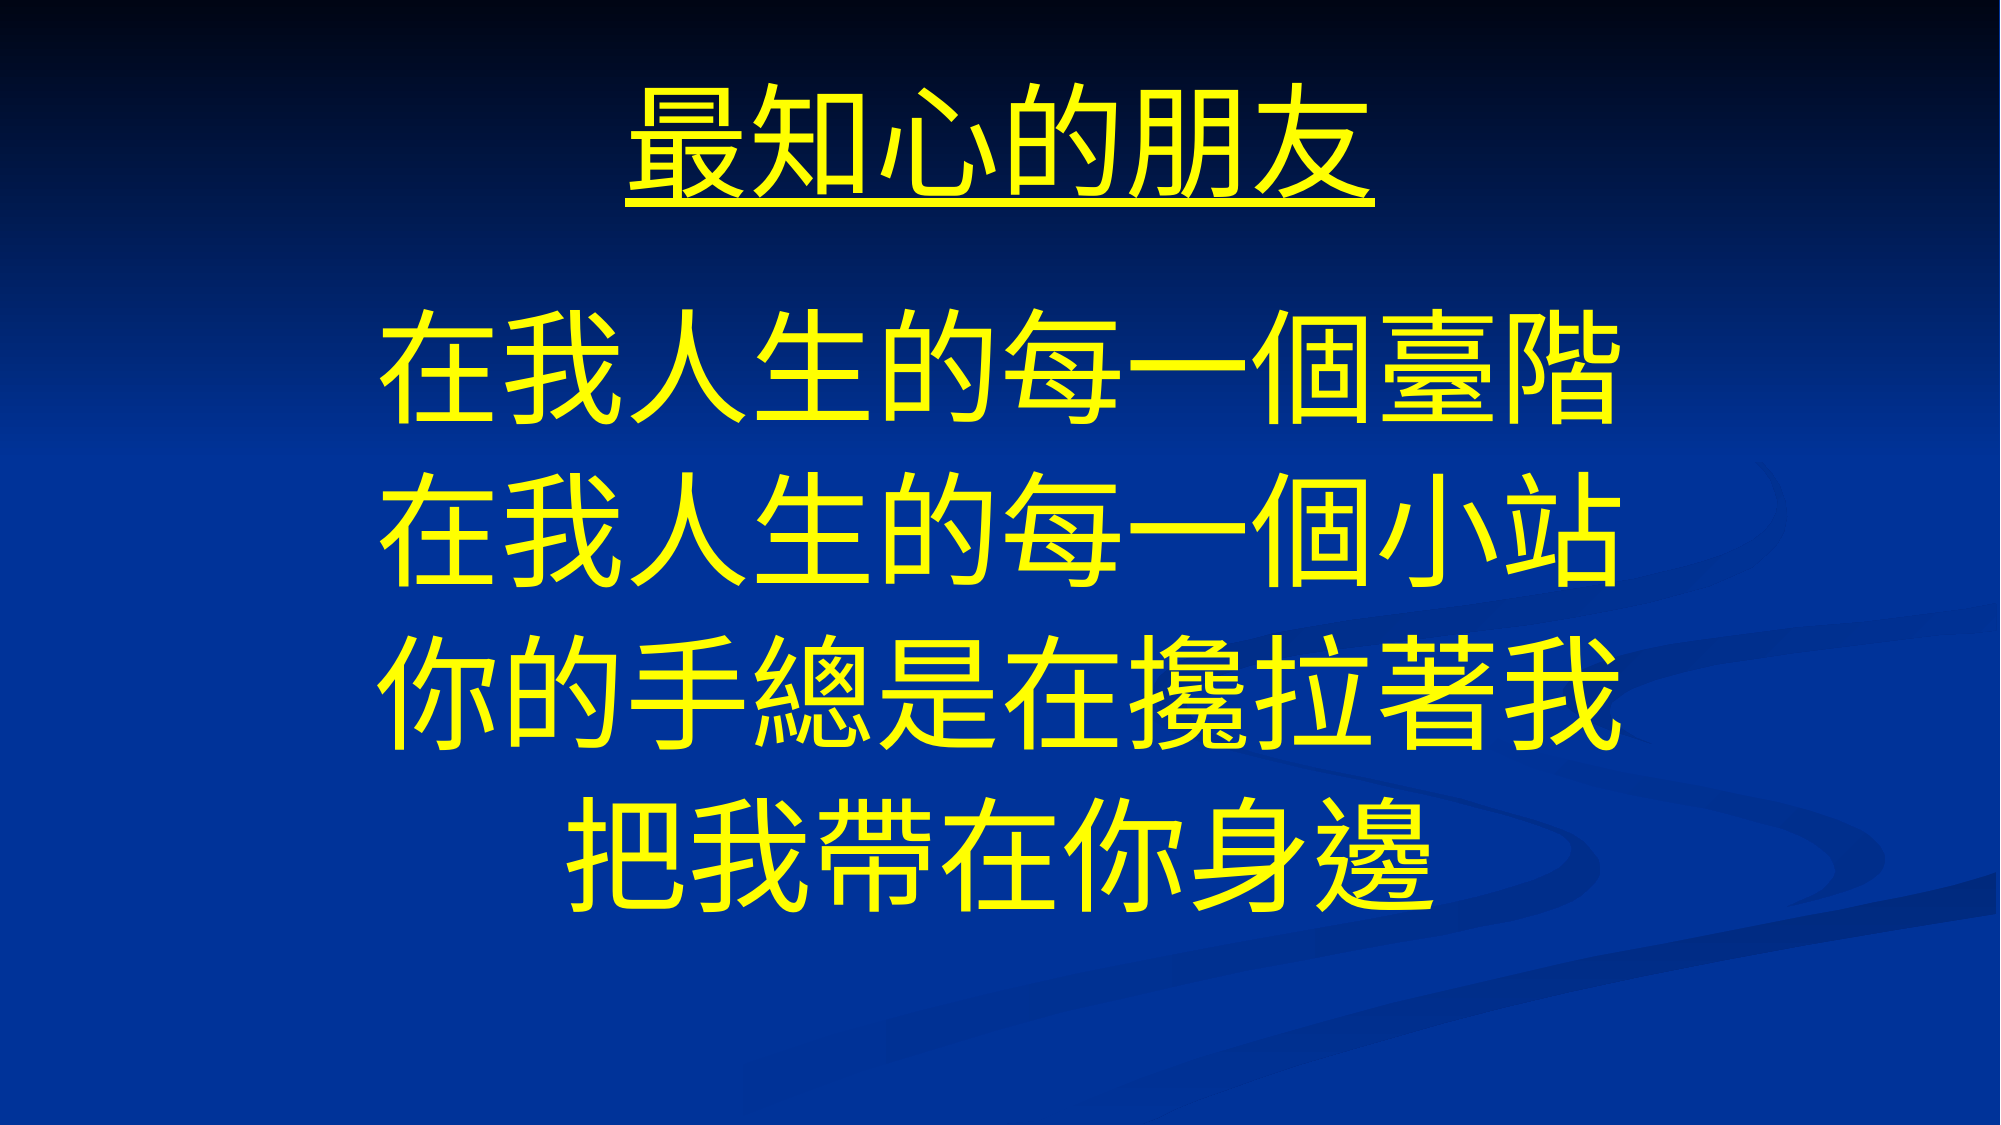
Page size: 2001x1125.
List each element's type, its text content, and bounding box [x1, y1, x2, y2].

title 最知心的朋友 [99, 45, 1900, 233]
list 在我人生的每一個臺階 在我人生的每一個小站 你的手總是在攙拉著我 把我帶在你身邊 [54, 282, 1945, 1025]
